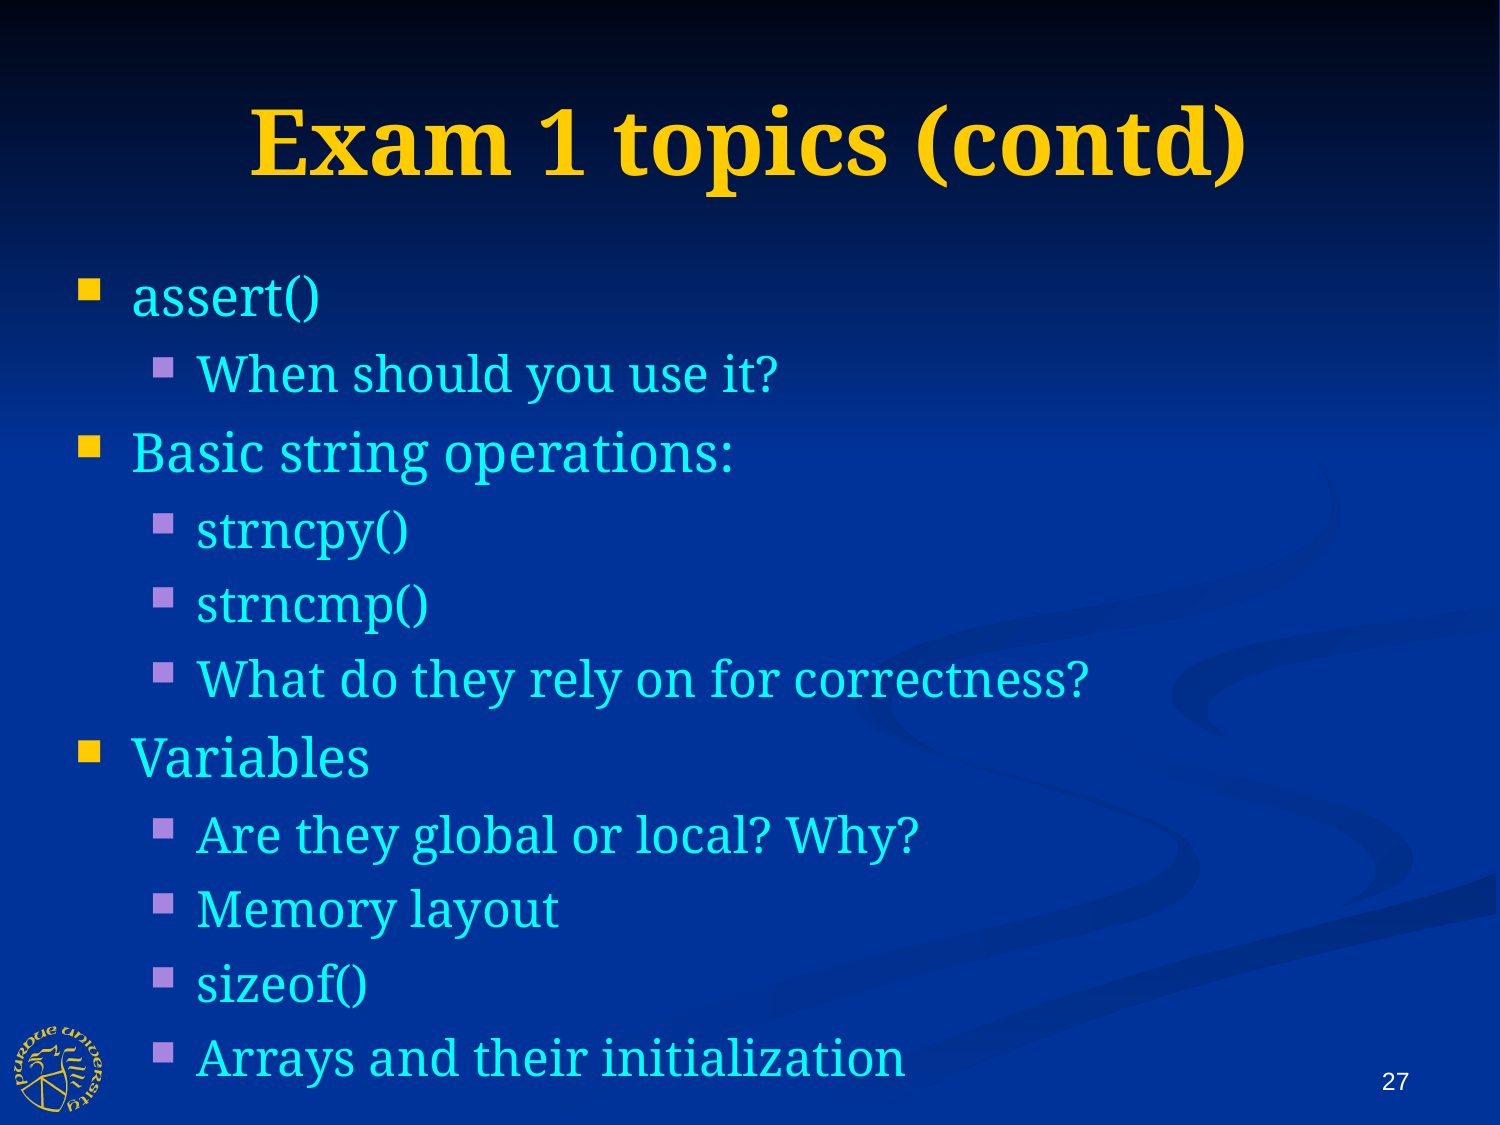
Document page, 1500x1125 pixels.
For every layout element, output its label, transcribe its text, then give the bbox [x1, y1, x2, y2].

picture [14, 1026, 102, 1112]
list assert() When should you use it? Basic string operations: strncpy() strncmp() What do they rely on for correctness? Variables Are they global or local? Why? Memory layout sizeof() Arrays and their initialization [75, 262, 1425, 1067]
slide_number 27 [1074, 1067, 1425, 1104]
title Exam 1 topics (contd) [75, 44, 1425, 233]
